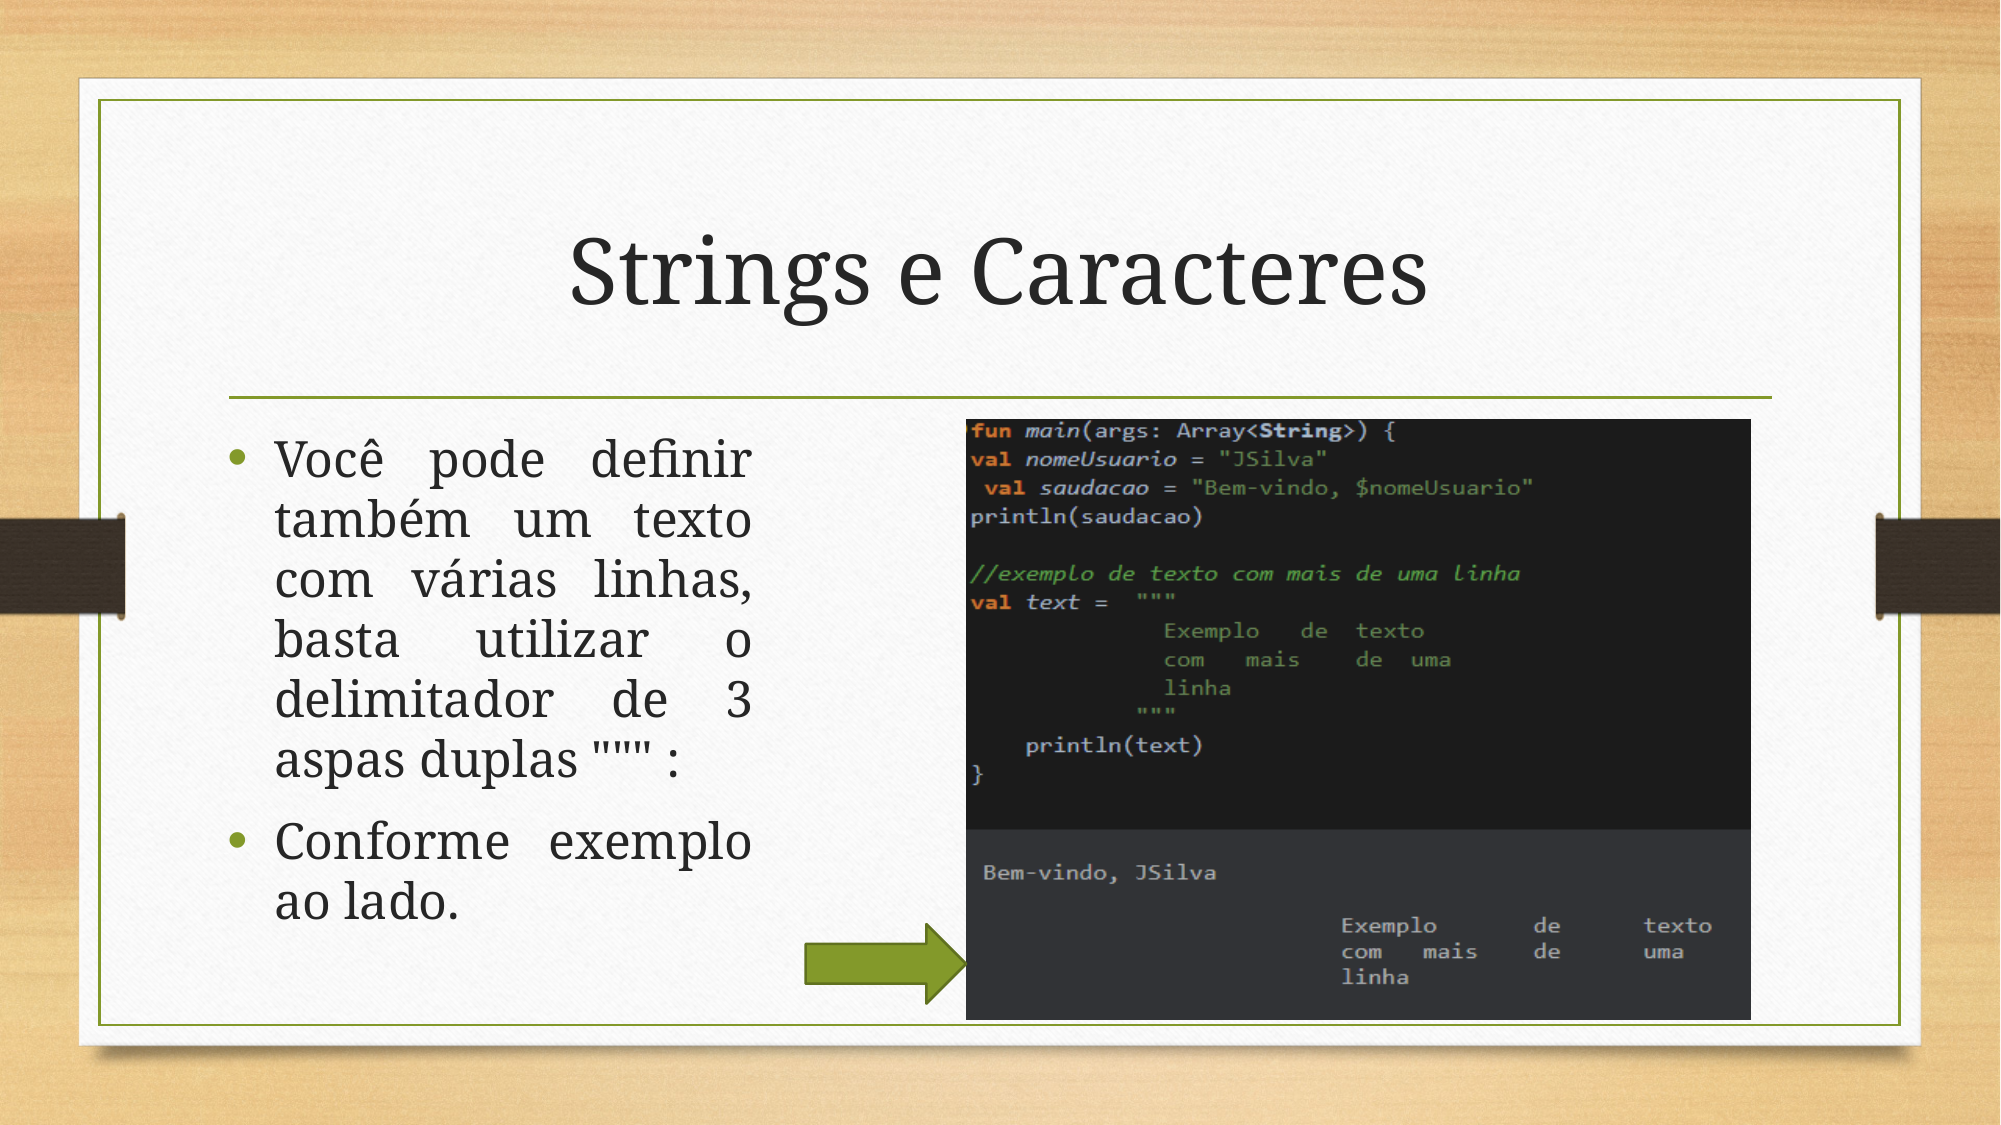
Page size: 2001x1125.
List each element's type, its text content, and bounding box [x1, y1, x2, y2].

text_box [804, 922, 965, 1005]
picture [0, 0, 2001, 1125]
list Você pode definir também um texto com várias linhas, basta utilizar o delimitador de 3 aspas duplas """ : Conforme exemplo ao lado. [212, 419, 769, 964]
title Strings e Caracteres [212, 161, 1788, 375]
